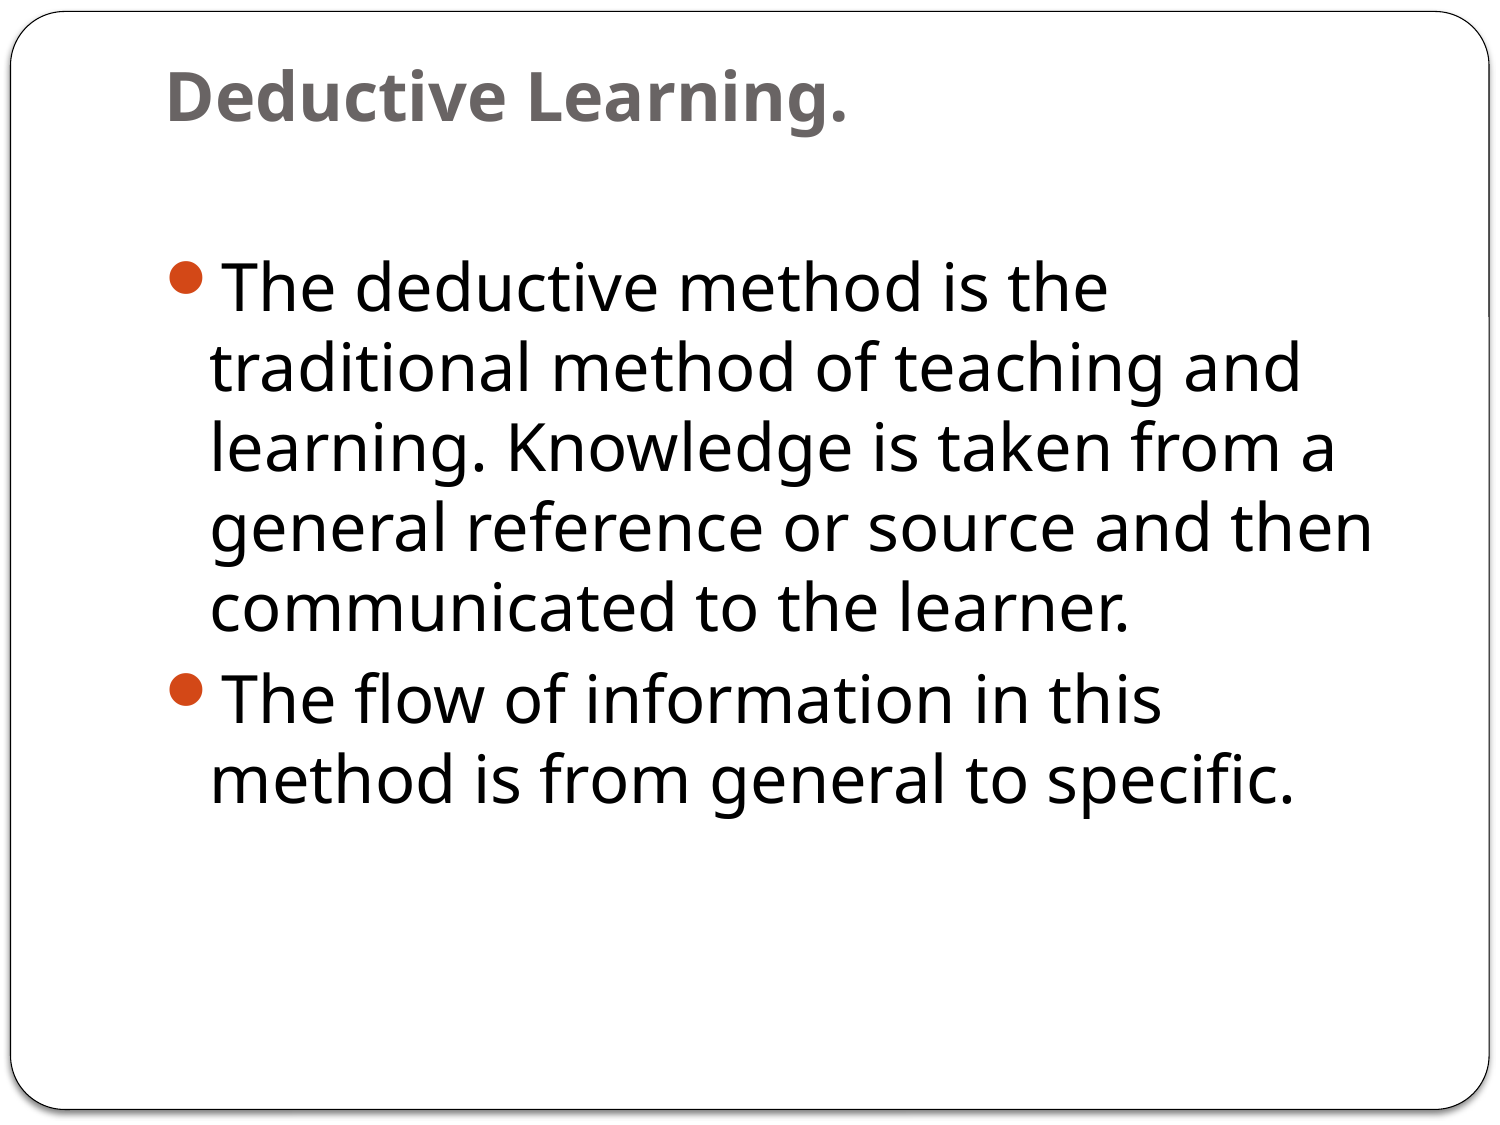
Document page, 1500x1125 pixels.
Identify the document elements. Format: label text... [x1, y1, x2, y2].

title Deductive Learning. [150, 45, 1425, 233]
list The deductive method is the traditional method of teaching and learning. Knowledge is taken from a general reference or source and then communicated to the learner. The flow of information in this method is from general to specific. [150, 237, 1425, 988]
